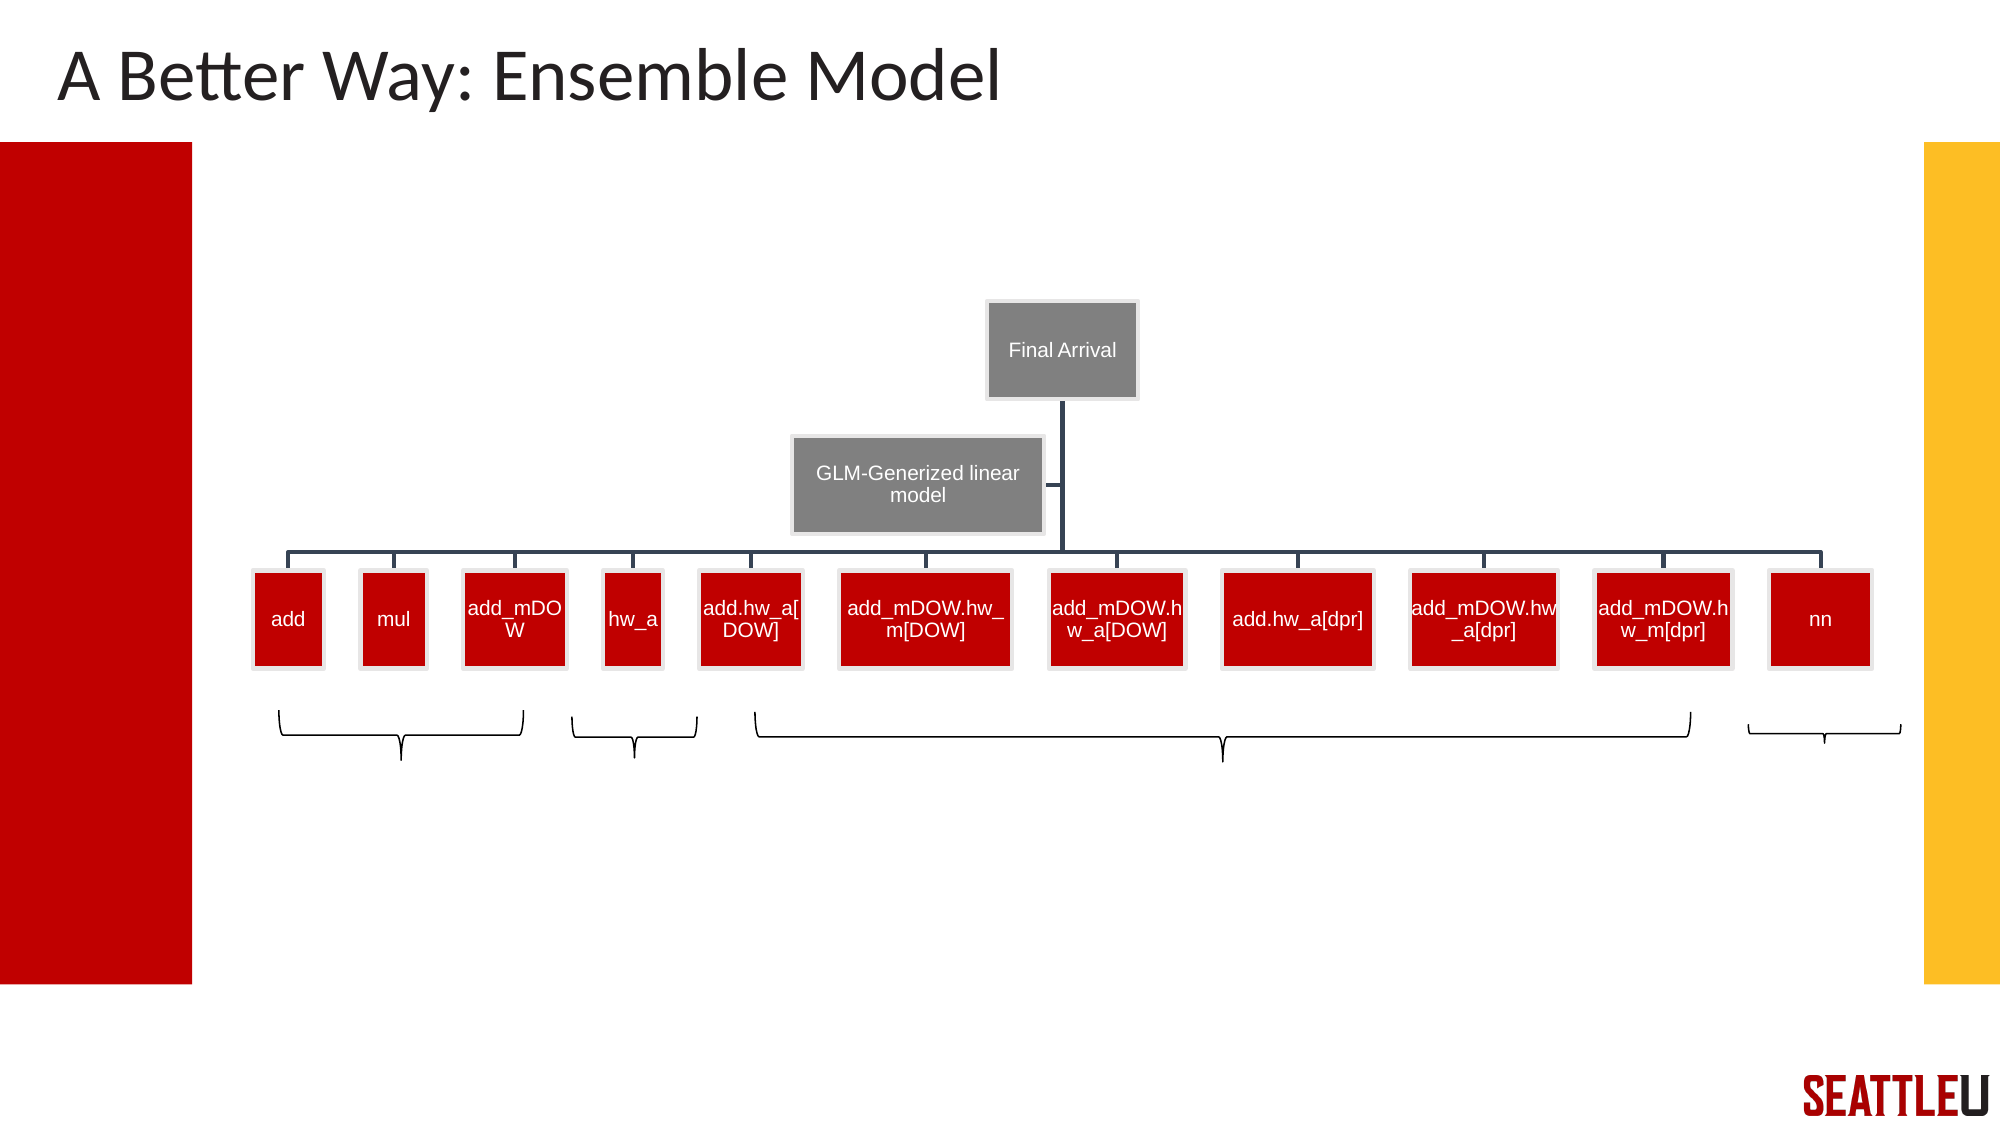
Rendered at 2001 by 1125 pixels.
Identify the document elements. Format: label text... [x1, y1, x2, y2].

text_box [1881, 724, 1902, 735]
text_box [251, 227, 1874, 742]
text_box [0, 142, 193, 985]
text_box [1924, 142, 2000, 985]
picture [1793, 1066, 2000, 1125]
text_box A Better Way: Ensemble Model [42, 18, 2000, 125]
